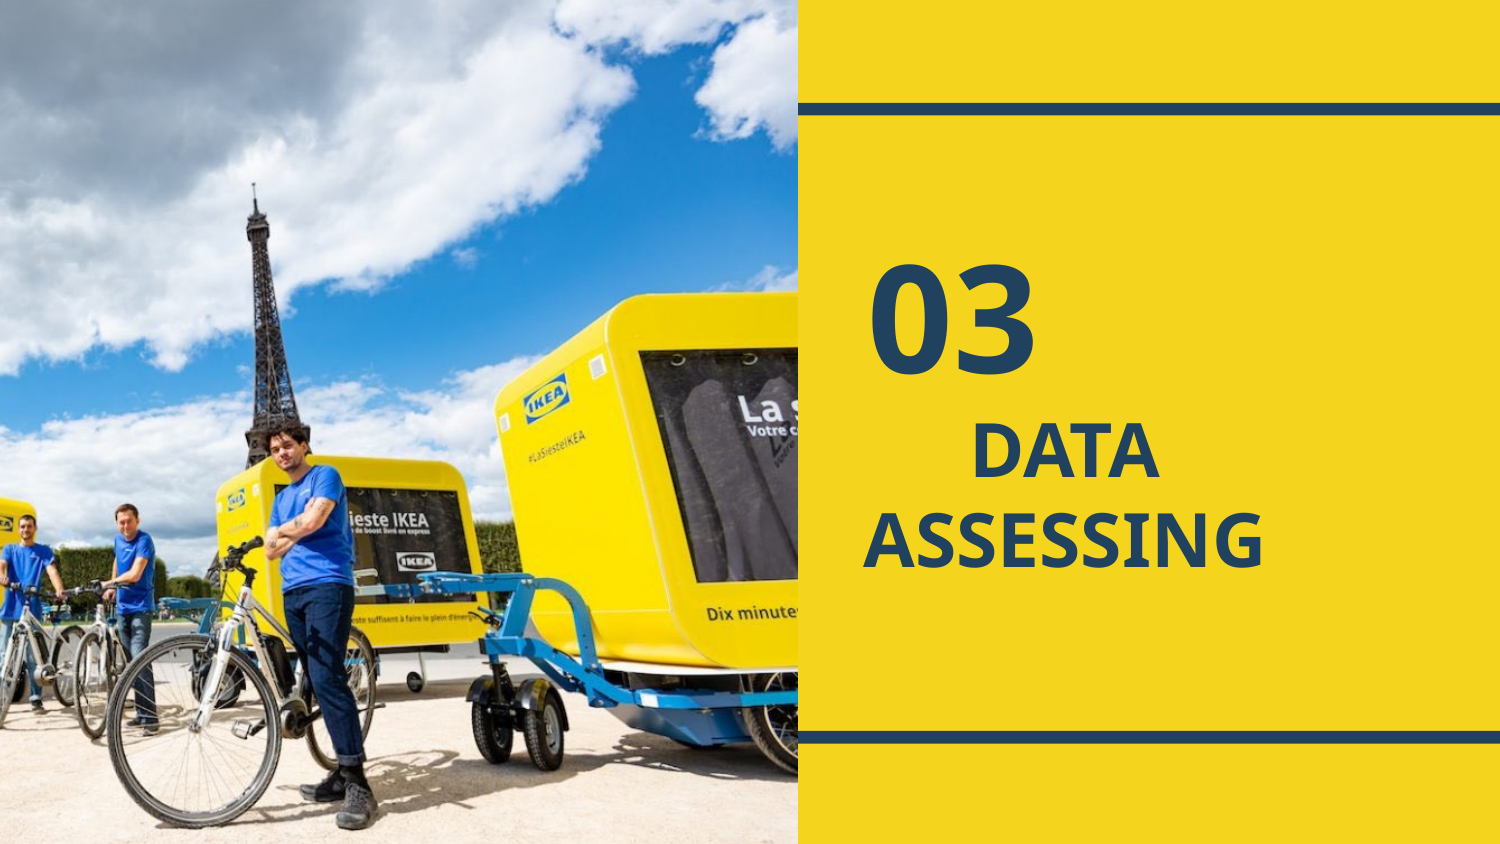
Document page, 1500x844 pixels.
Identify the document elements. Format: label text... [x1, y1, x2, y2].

title DATA ASSESSING [838, 459, 1292, 598]
picture [0, 0, 798, 844]
text_box [802, 102, 1500, 116]
text_box [802, 730, 1500, 744]
title 03 [852, 231, 1278, 395]
